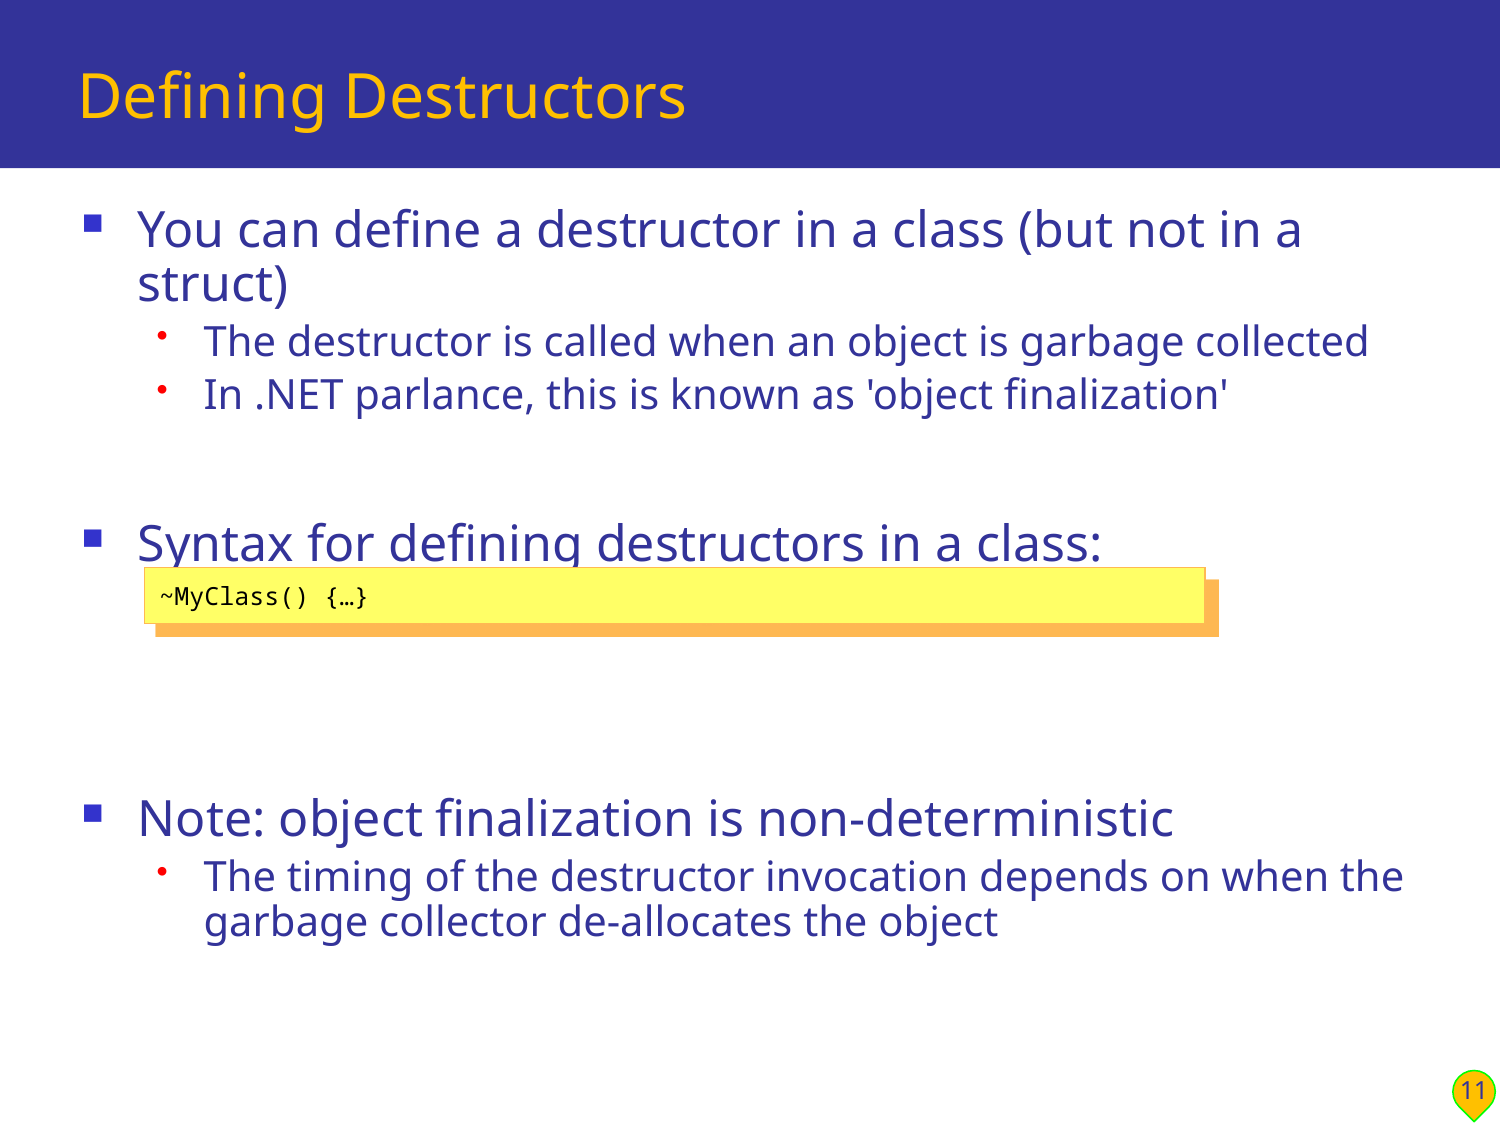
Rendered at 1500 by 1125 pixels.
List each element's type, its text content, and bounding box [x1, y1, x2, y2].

list You can define a destructor in a class (but not in a struct) The destructor is called when an object is garbage collected In .NET parlance, this is known as 'object finalization' Syntax for defining destructors in a class: This actually overrides Object.Finalize() Note: object finalization is non-deterministic The timing of the destructor invocation depends on when the garbage collector de-allocates the object [66, 196, 1460, 1007]
footer 11 [1431, 1040, 1500, 1117]
title Defining Destructors [61, 24, 1465, 139]
text_box ~MyClass() {…} [144, 567, 1205, 624]
